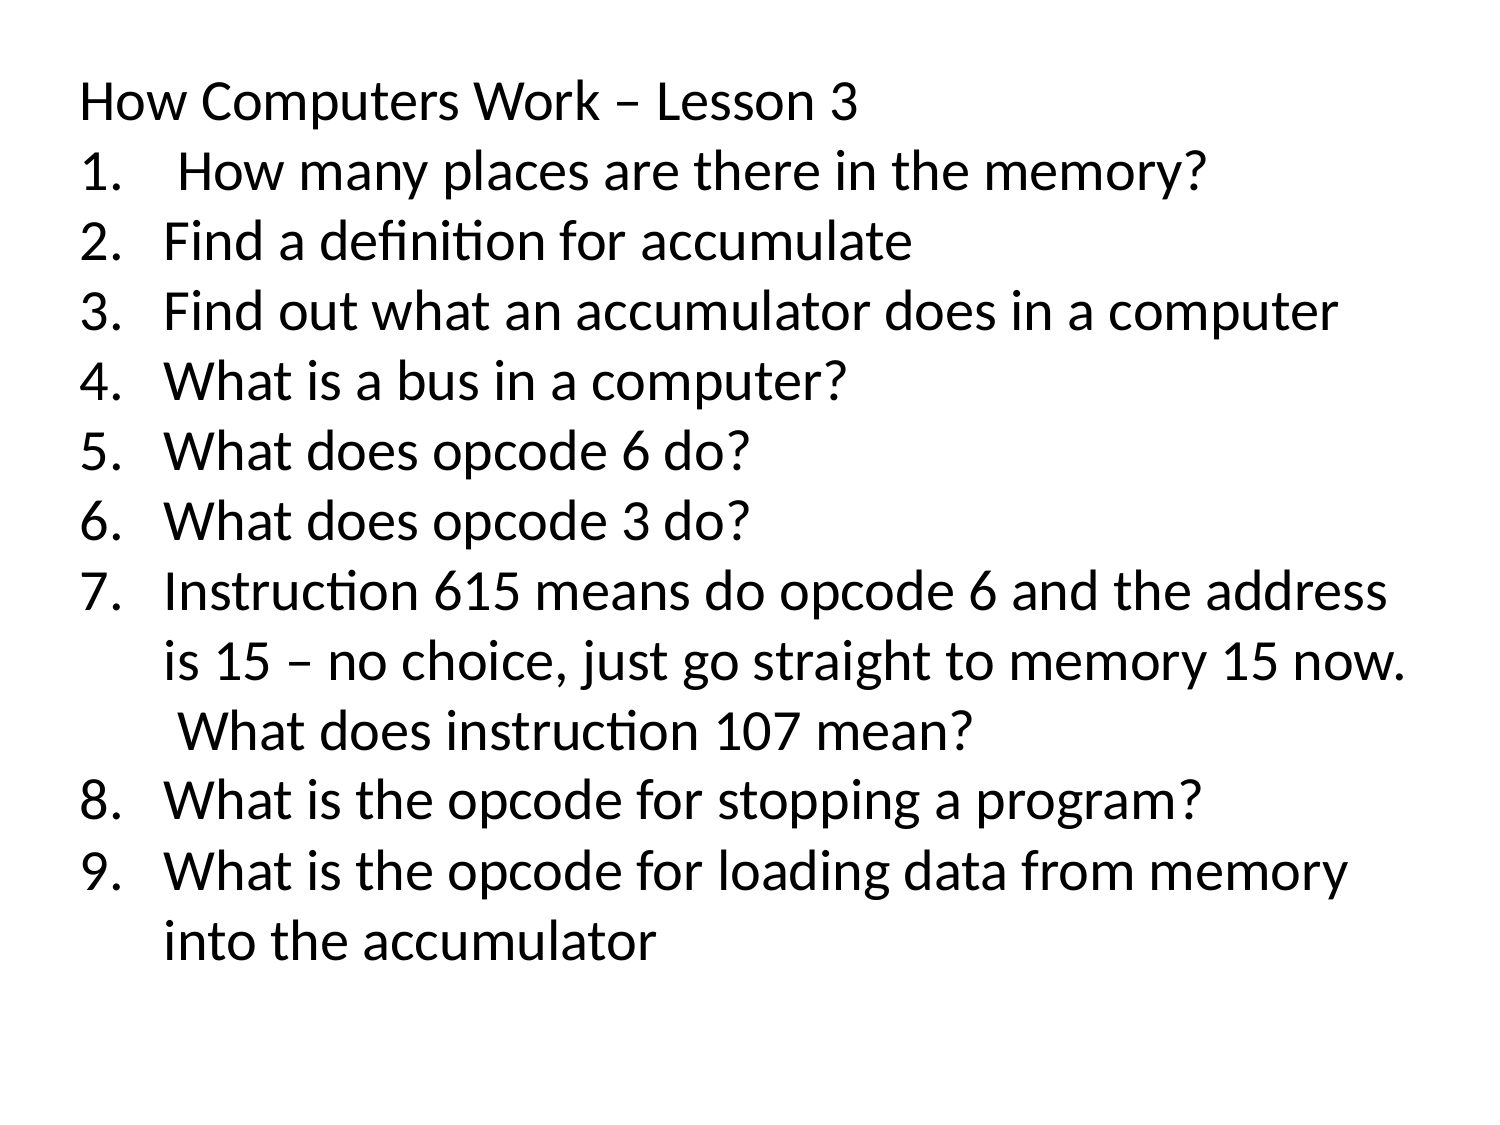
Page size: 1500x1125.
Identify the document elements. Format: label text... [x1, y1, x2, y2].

text_box How Computers Work – Lesson 3 How many places are there in the memory? Find a definition for accumulate Find out what an accumulator does in a computer What is a bus in a computer? What does opcode 6 do? What does opcode 3 do? Instruction 615 means do opcode 6 and the address is 15 – no choice, just go straight to memory 15 now. What does instruction 107 mean? What is the opcode for stopping a program? What is the opcode for loading data from memory into the accumulator [64, 54, 1436, 980]
